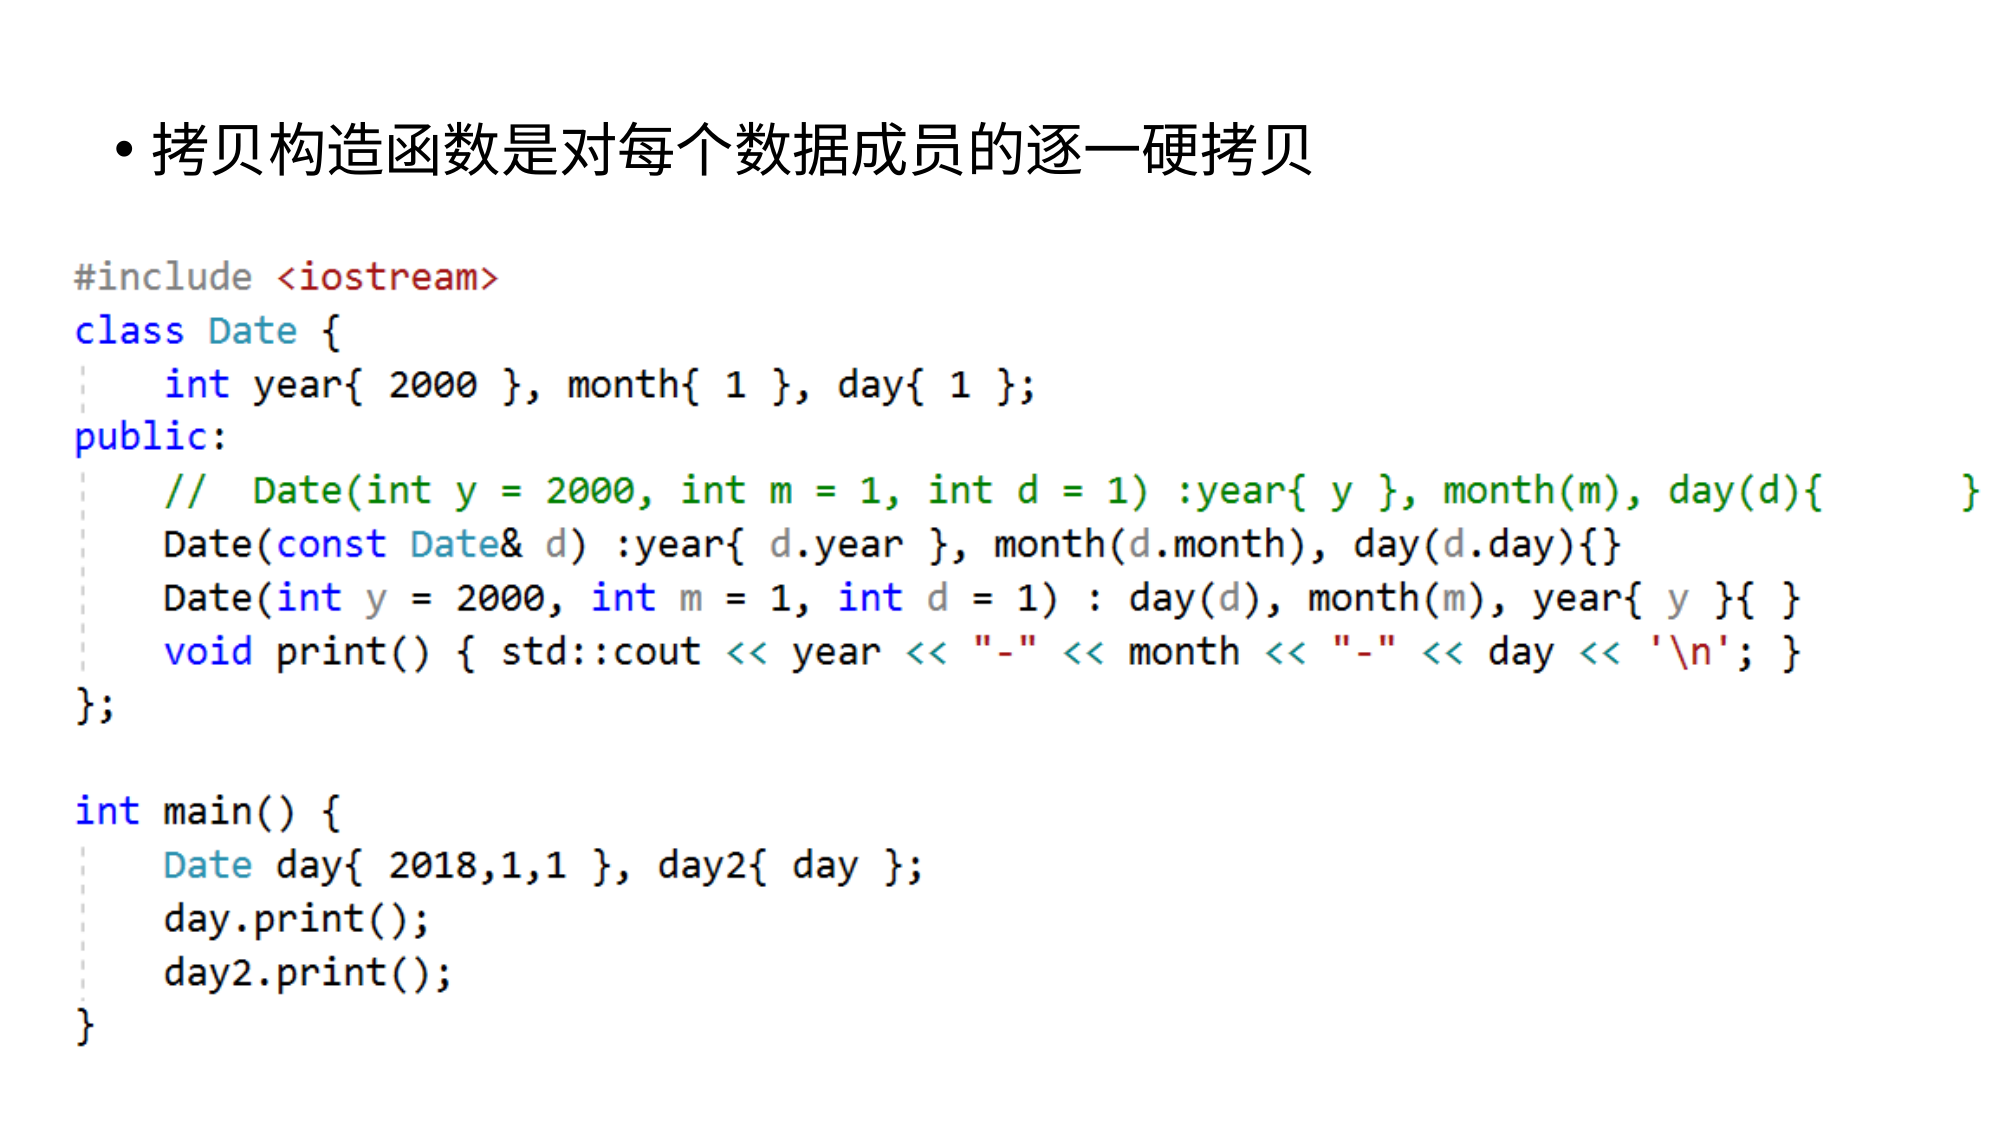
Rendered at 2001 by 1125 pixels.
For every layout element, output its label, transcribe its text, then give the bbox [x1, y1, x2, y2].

list 拷贝构造函数是对每个数据成员的逐一硬拷贝 [99, 84, 1832, 217]
picture [71, 259, 1998, 1069]
